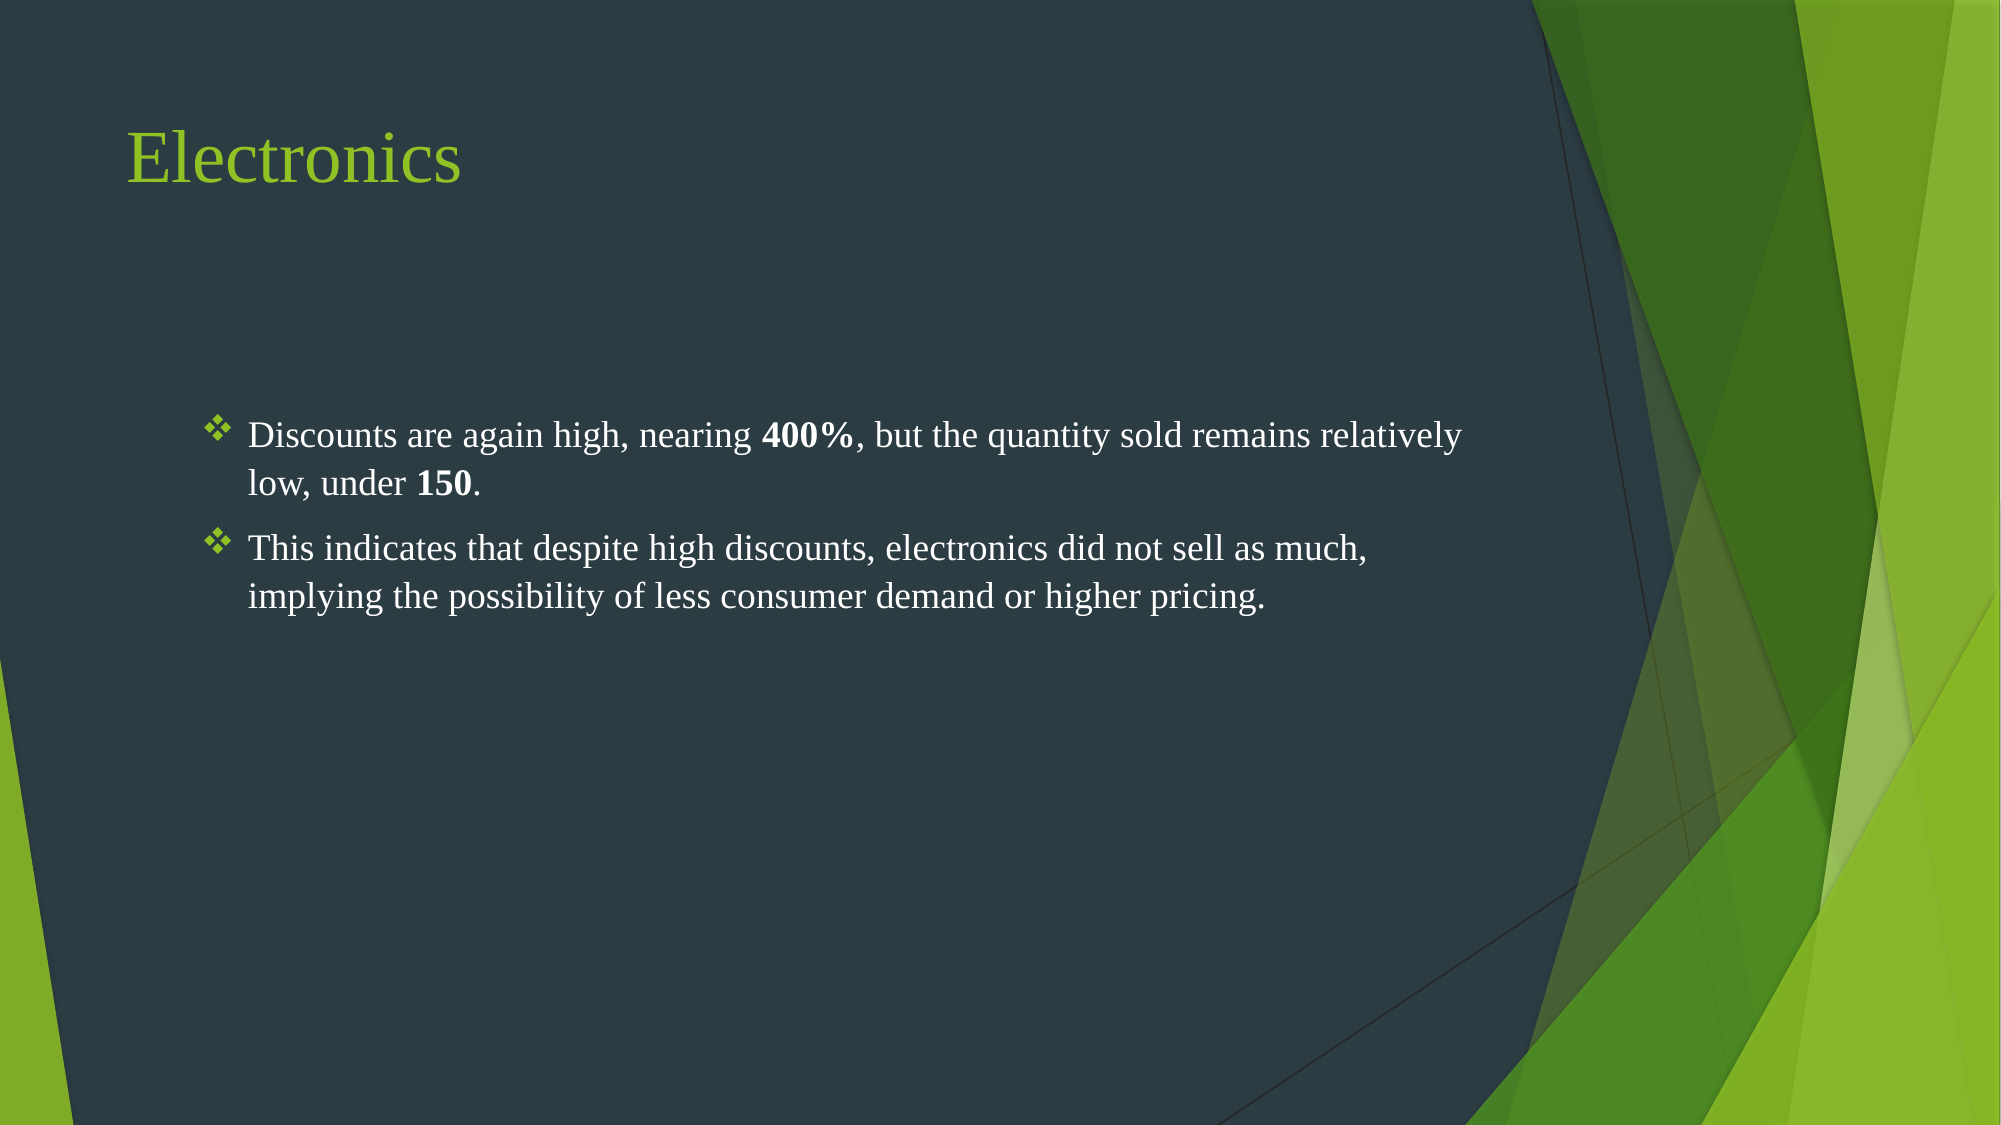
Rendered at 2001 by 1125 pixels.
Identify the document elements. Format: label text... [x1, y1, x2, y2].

list Discounts are again high, nearing 400%, but the quantity sold remains relatively low, under 150. This indicates that despite high discounts, electronics did not sell as much, implying the possibility of less consumer demand or higher pricing. [111, 354, 1522, 992]
title Electronics [111, 99, 1522, 317]
